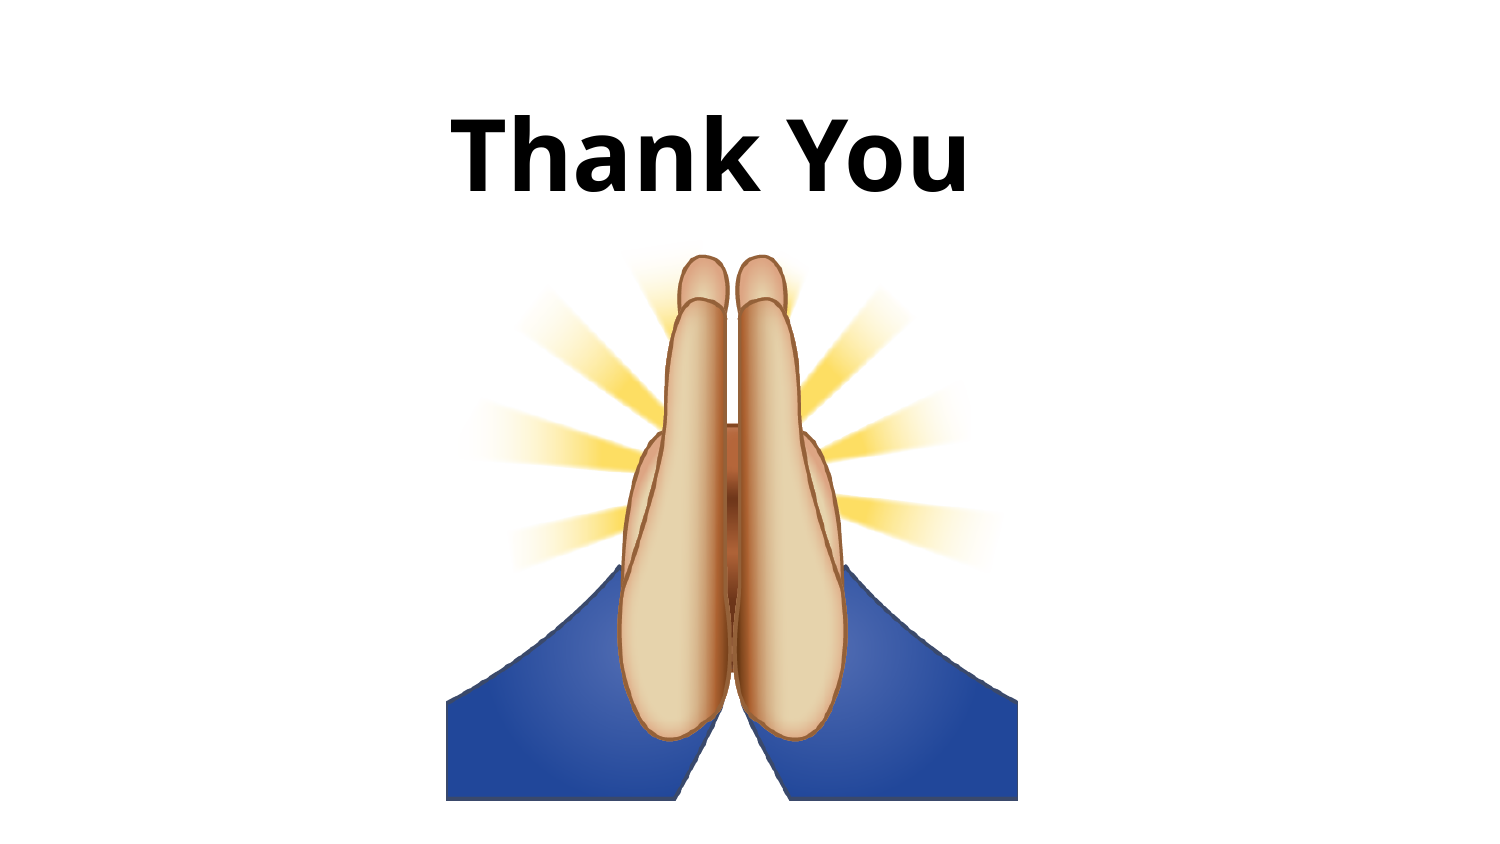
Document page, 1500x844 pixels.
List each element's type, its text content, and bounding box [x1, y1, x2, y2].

picture [446, 233, 1018, 805]
text_box Thank You [353, 76, 1068, 212]
